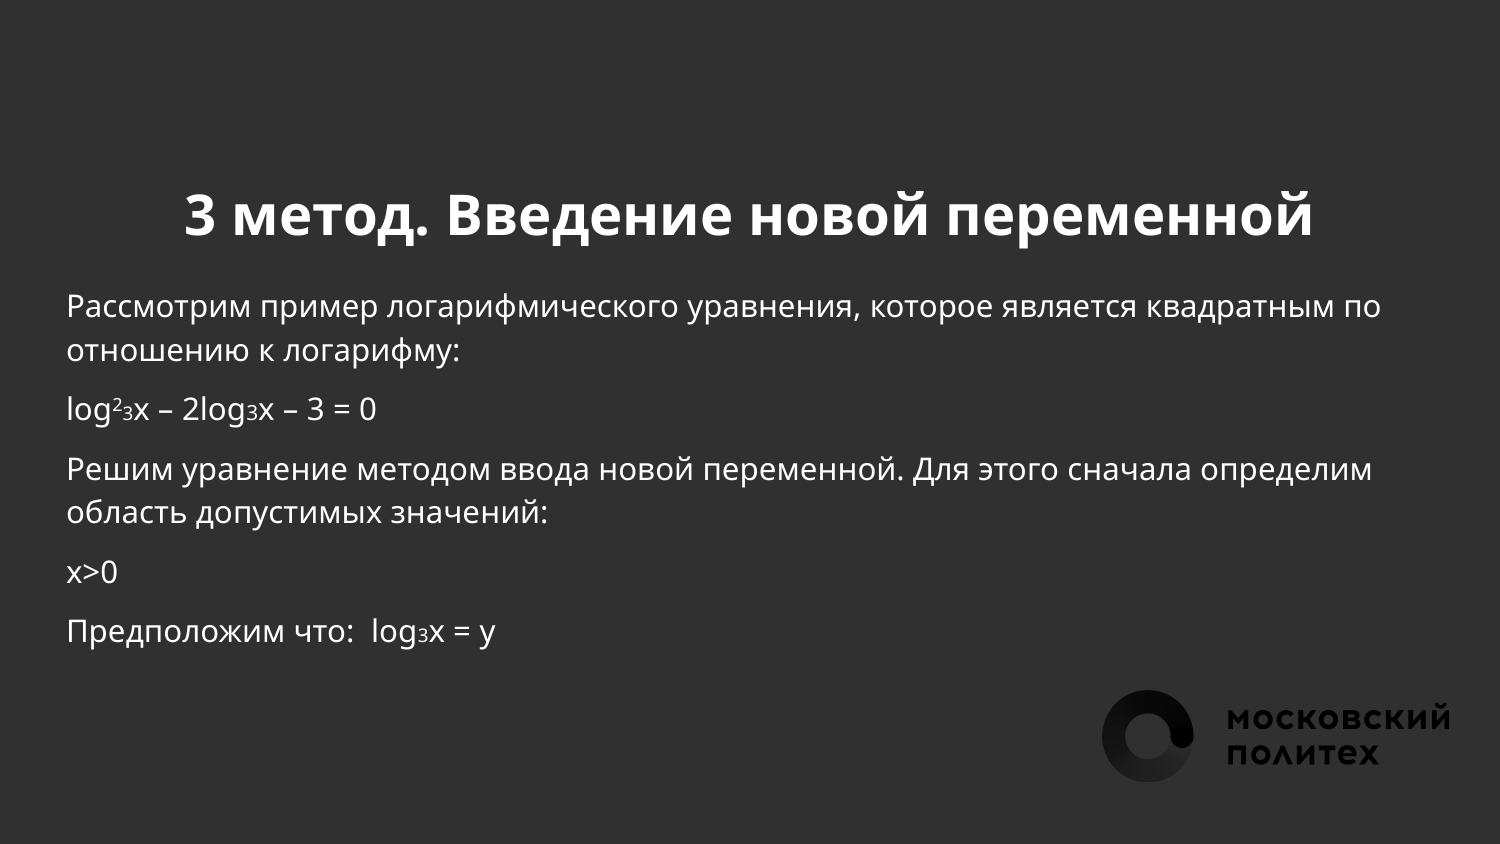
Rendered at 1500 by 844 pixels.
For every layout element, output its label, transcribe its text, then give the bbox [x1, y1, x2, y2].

title 3 метод. Введение новой переменной [51, 154, 1449, 249]
picture [1101, 687, 1450, 783]
list Рассмотрим пример логарифмического уравнения, которое является квадратным по отношению к логарифму: log23x – 2log3x – 3 = 0 Решим уравнение методом ввода новой переменной. Для этого сначала определим область допустимых значений: x>0 Предположим что: log3x = y [51, 266, 1449, 827]
